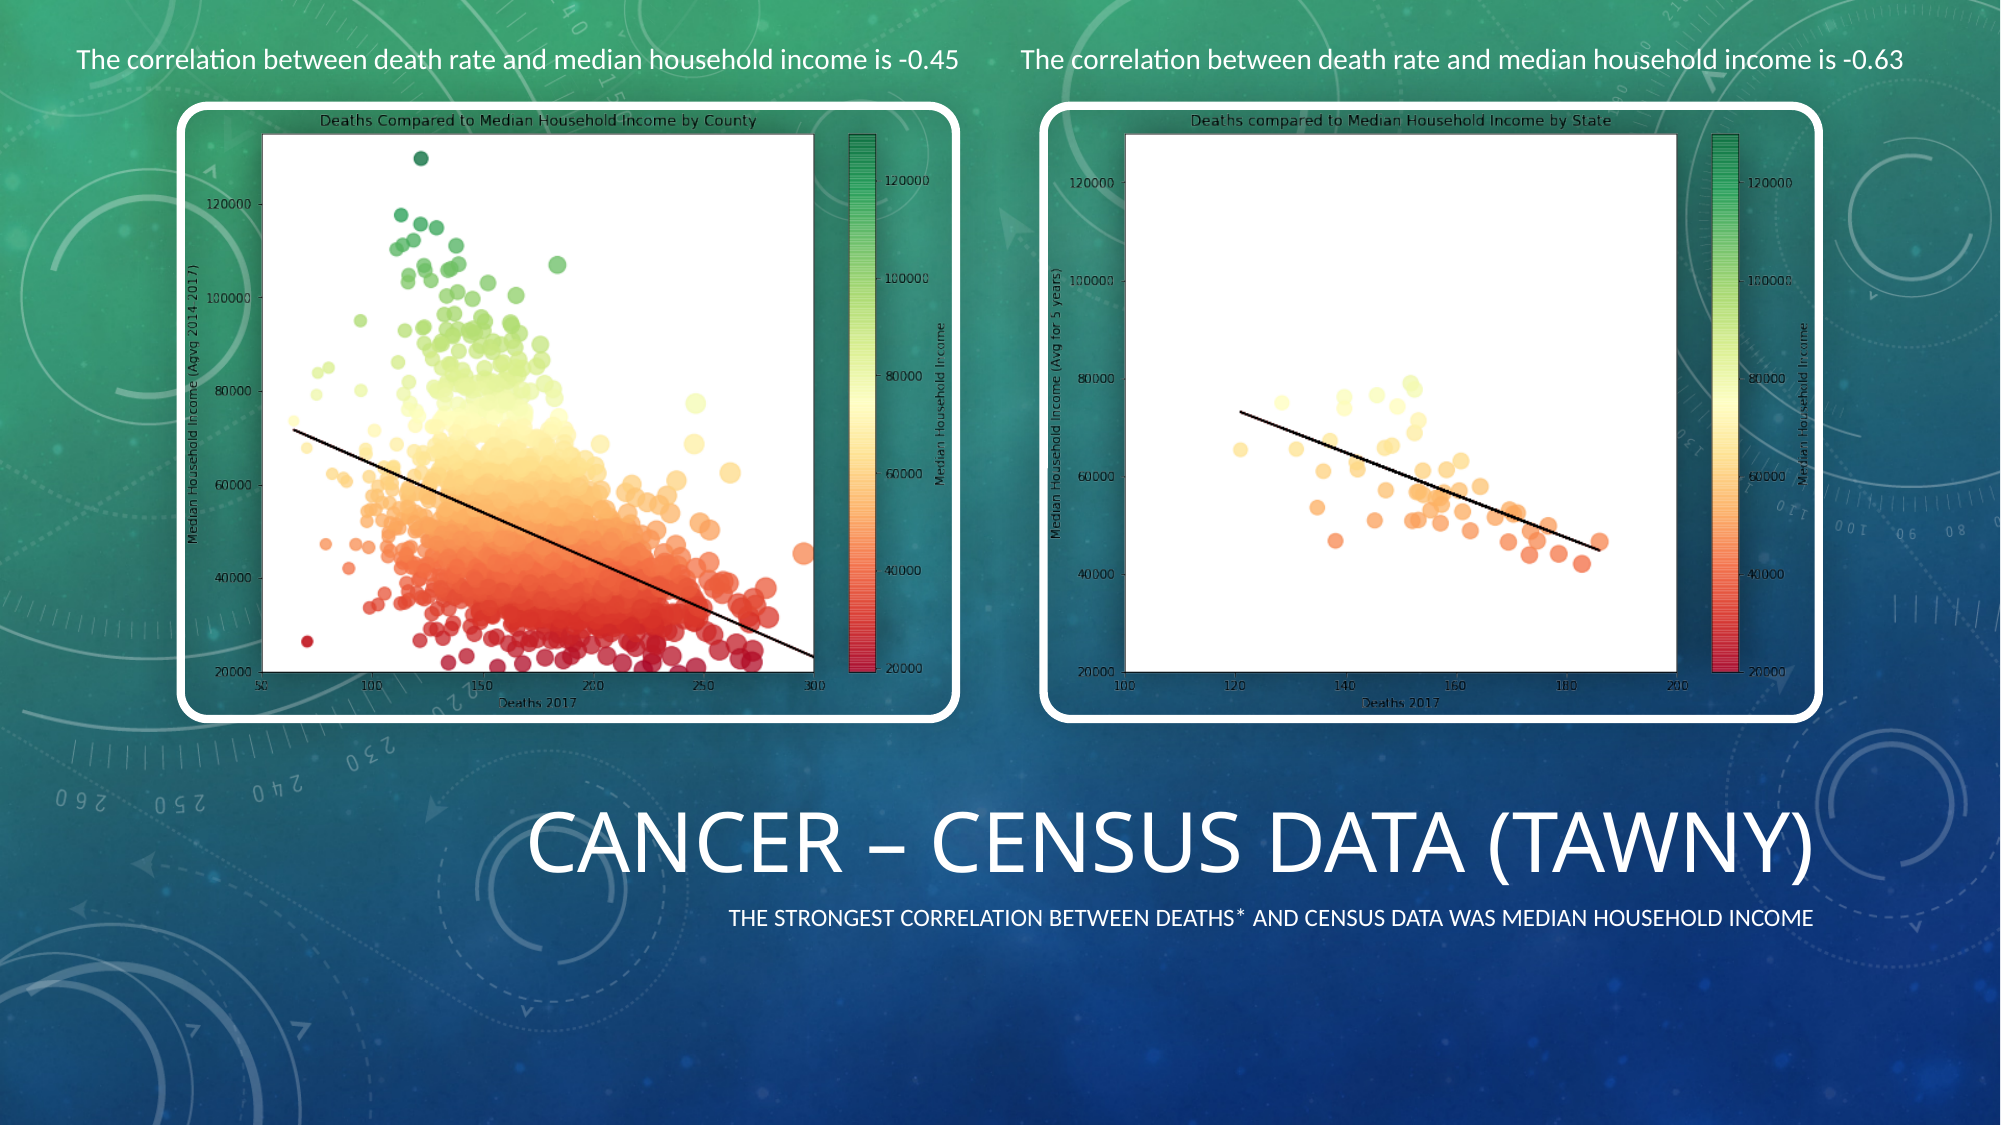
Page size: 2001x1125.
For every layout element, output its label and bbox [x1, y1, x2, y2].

picture [0, 0, 2001, 1125]
text_box [52, 32, 985, 720]
text_box [1000, 32, 1926, 720]
